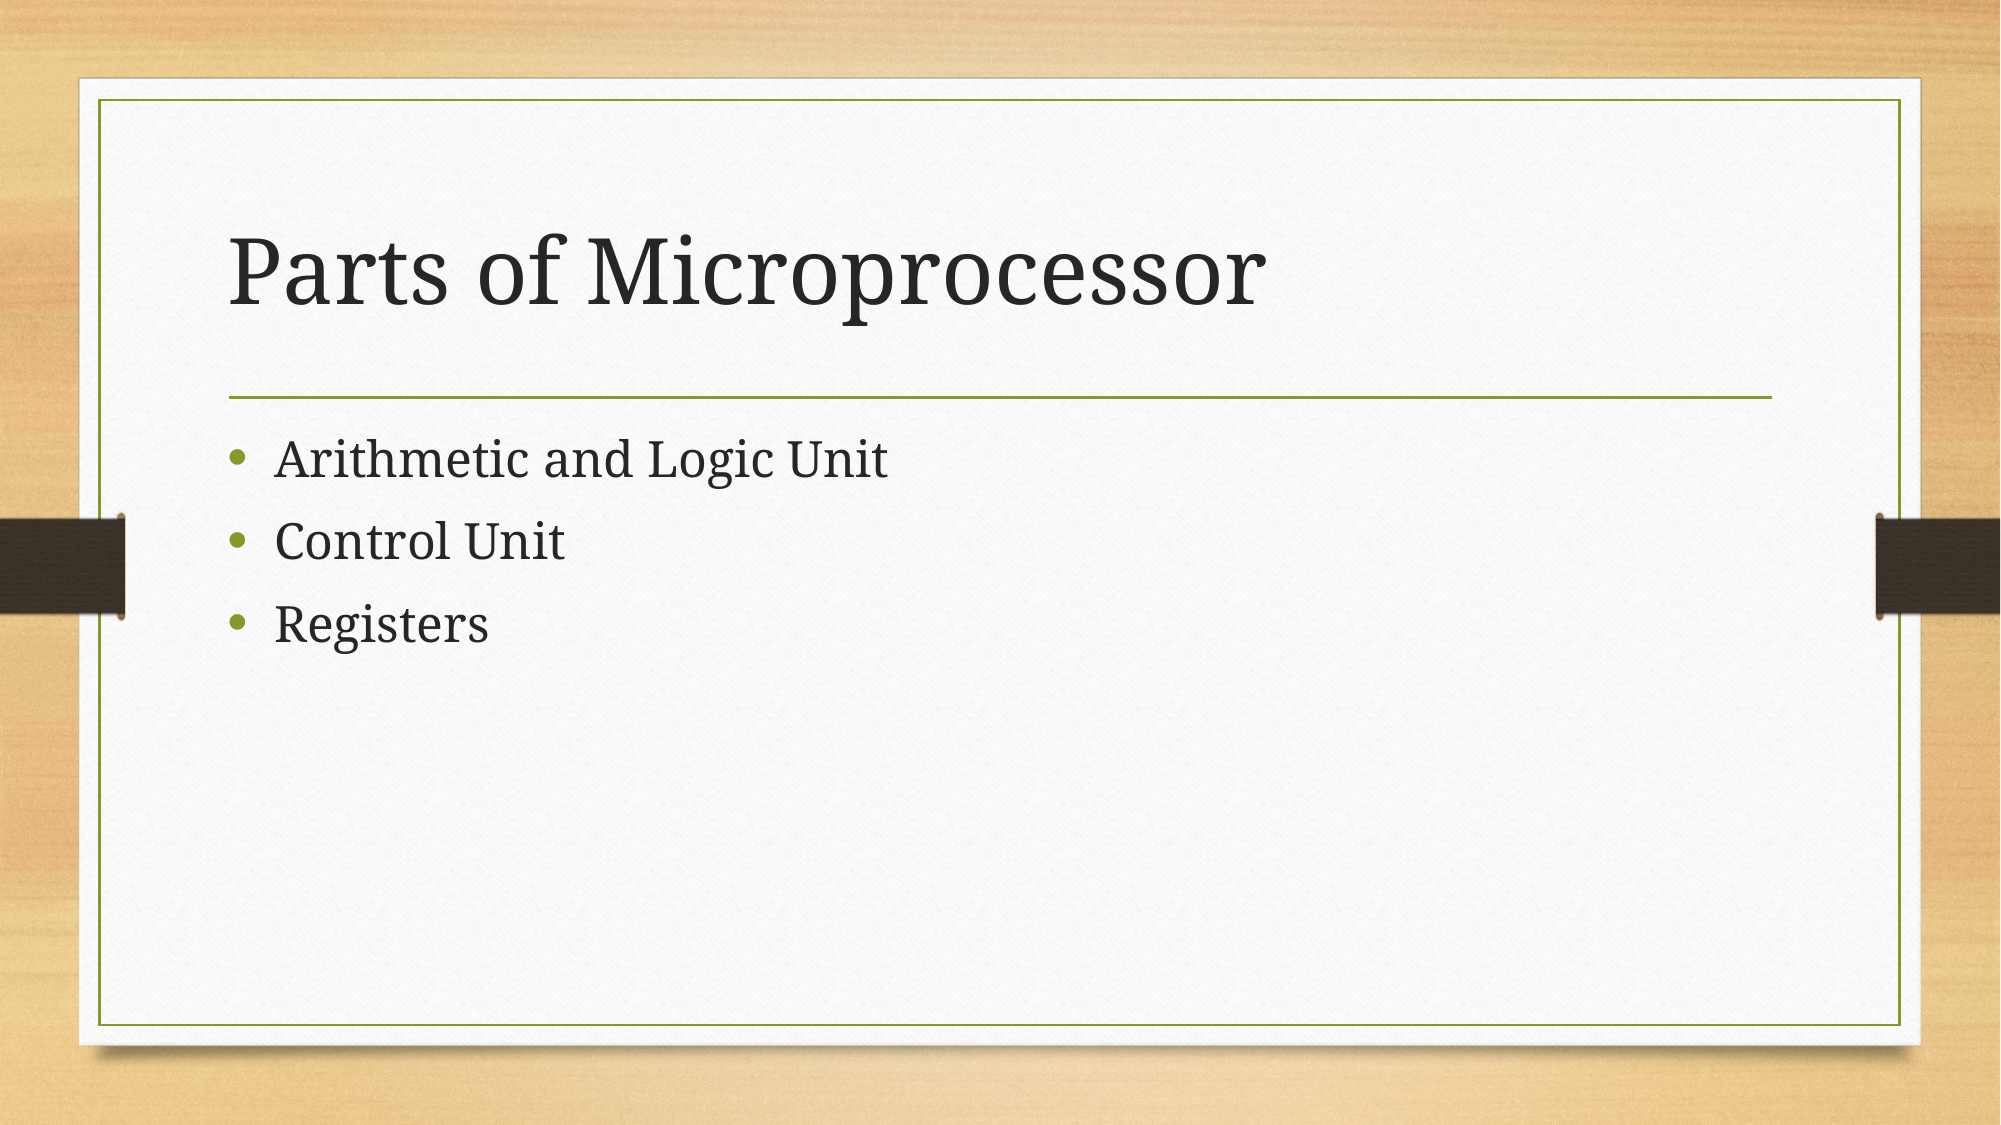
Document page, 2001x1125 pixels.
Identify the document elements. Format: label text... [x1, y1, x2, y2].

title Parts of Microprocessor [212, 161, 1788, 375]
picture [0, 0, 2001, 1125]
list Arithmetic and Logic Unit Control Unit Registers [212, 419, 1788, 964]
